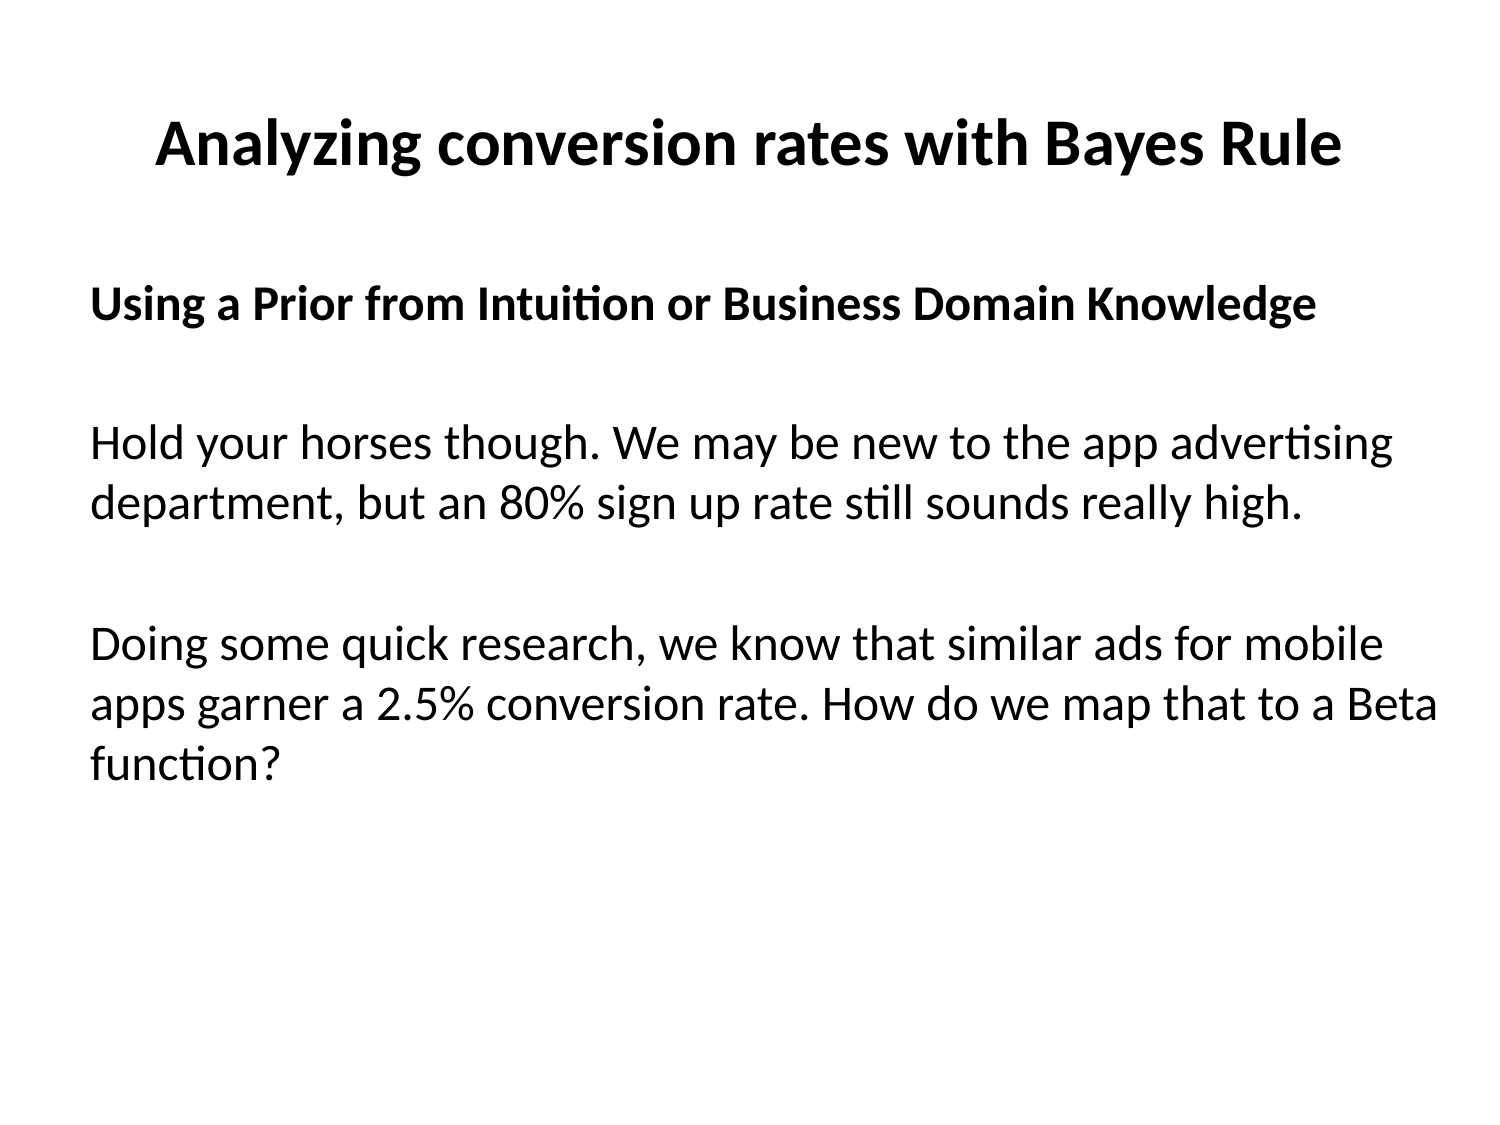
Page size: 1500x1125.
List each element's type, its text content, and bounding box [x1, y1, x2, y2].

list Using a Prior from Intuition or Business Domain Knowledge Hold your horses though. We may be new to the app advertising department, but an 80% sign up rate still sounds really high. Doing some quick research, we know that similar ads for mobile apps garner a 2.5% conversion rate. How do we map that to a Beta function? [75, 262, 1488, 1005]
title Analyzing conversion rates with Bayes Rule [75, 45, 1425, 233]
